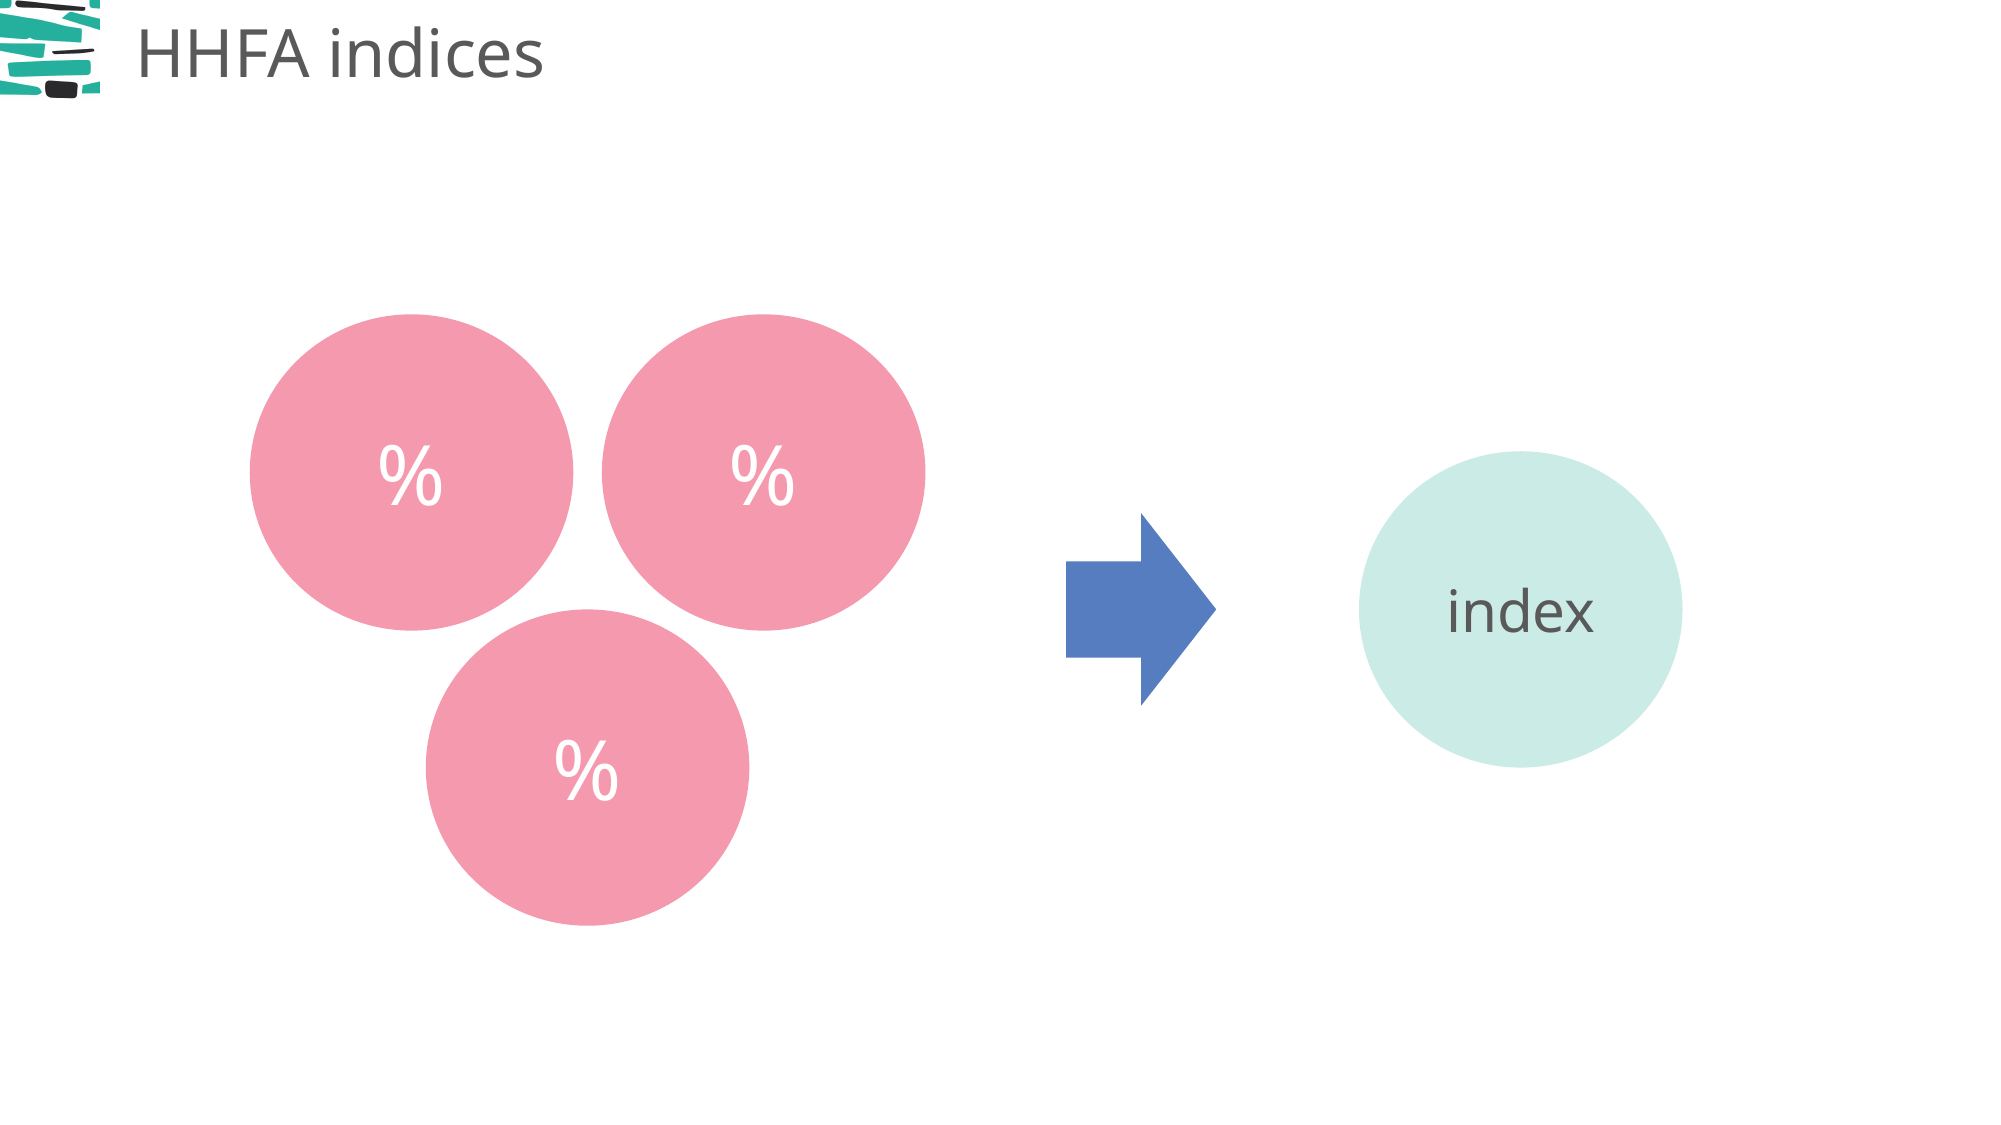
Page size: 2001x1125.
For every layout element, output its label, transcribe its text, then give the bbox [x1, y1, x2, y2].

text_box % [425, 609, 750, 926]
text_box [1066, 513, 1217, 706]
text_box index [1358, 451, 1683, 768]
text_box % [249, 314, 574, 631]
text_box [0, 0, 1121, 101]
text_box % [601, 314, 926, 631]
